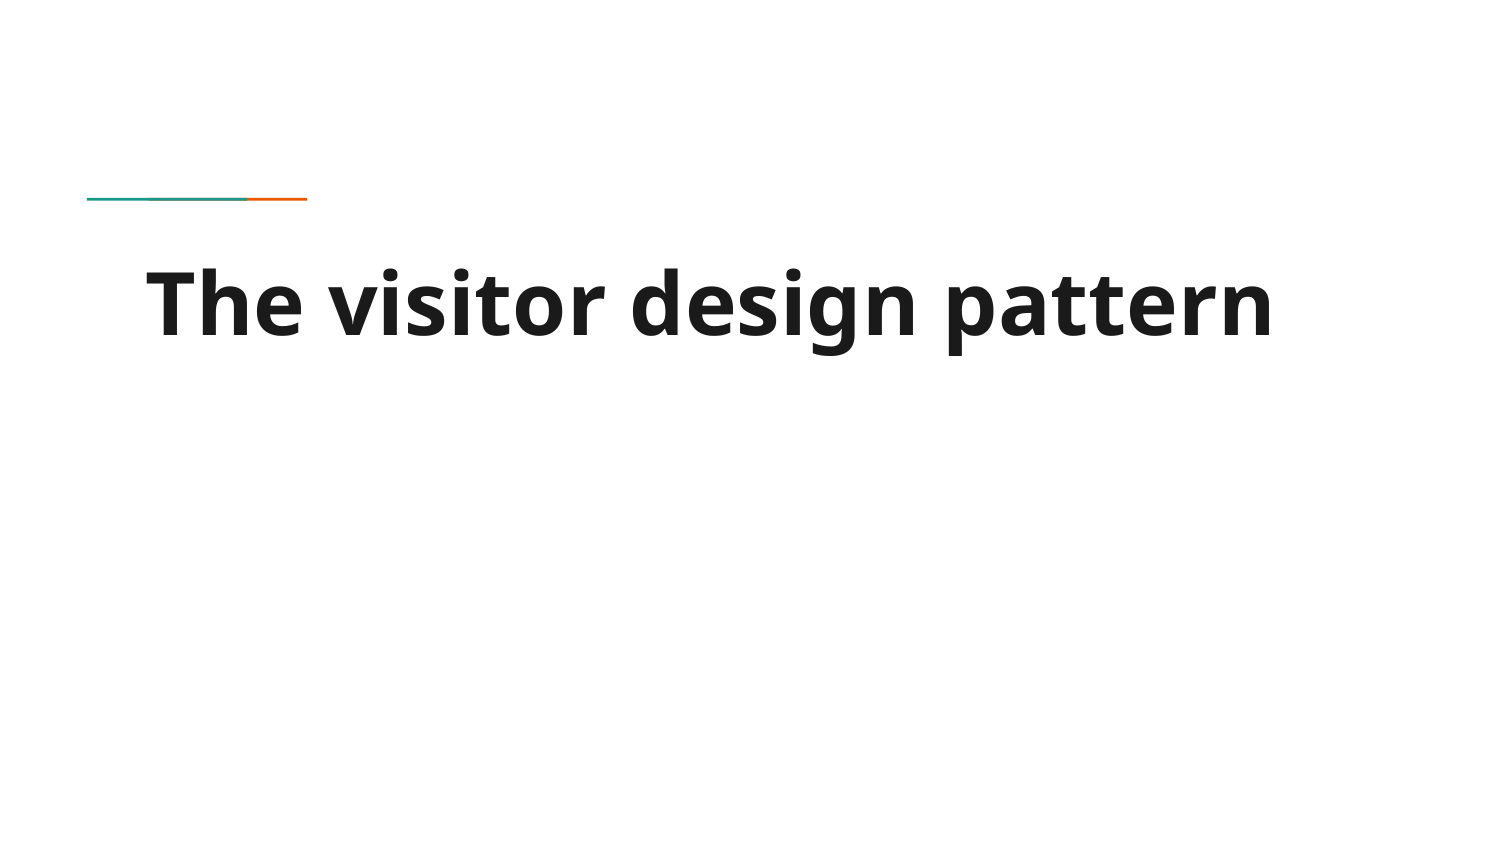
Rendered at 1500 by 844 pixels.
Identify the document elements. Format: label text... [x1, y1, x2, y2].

title The visitor design pattern [130, 227, 1370, 465]
